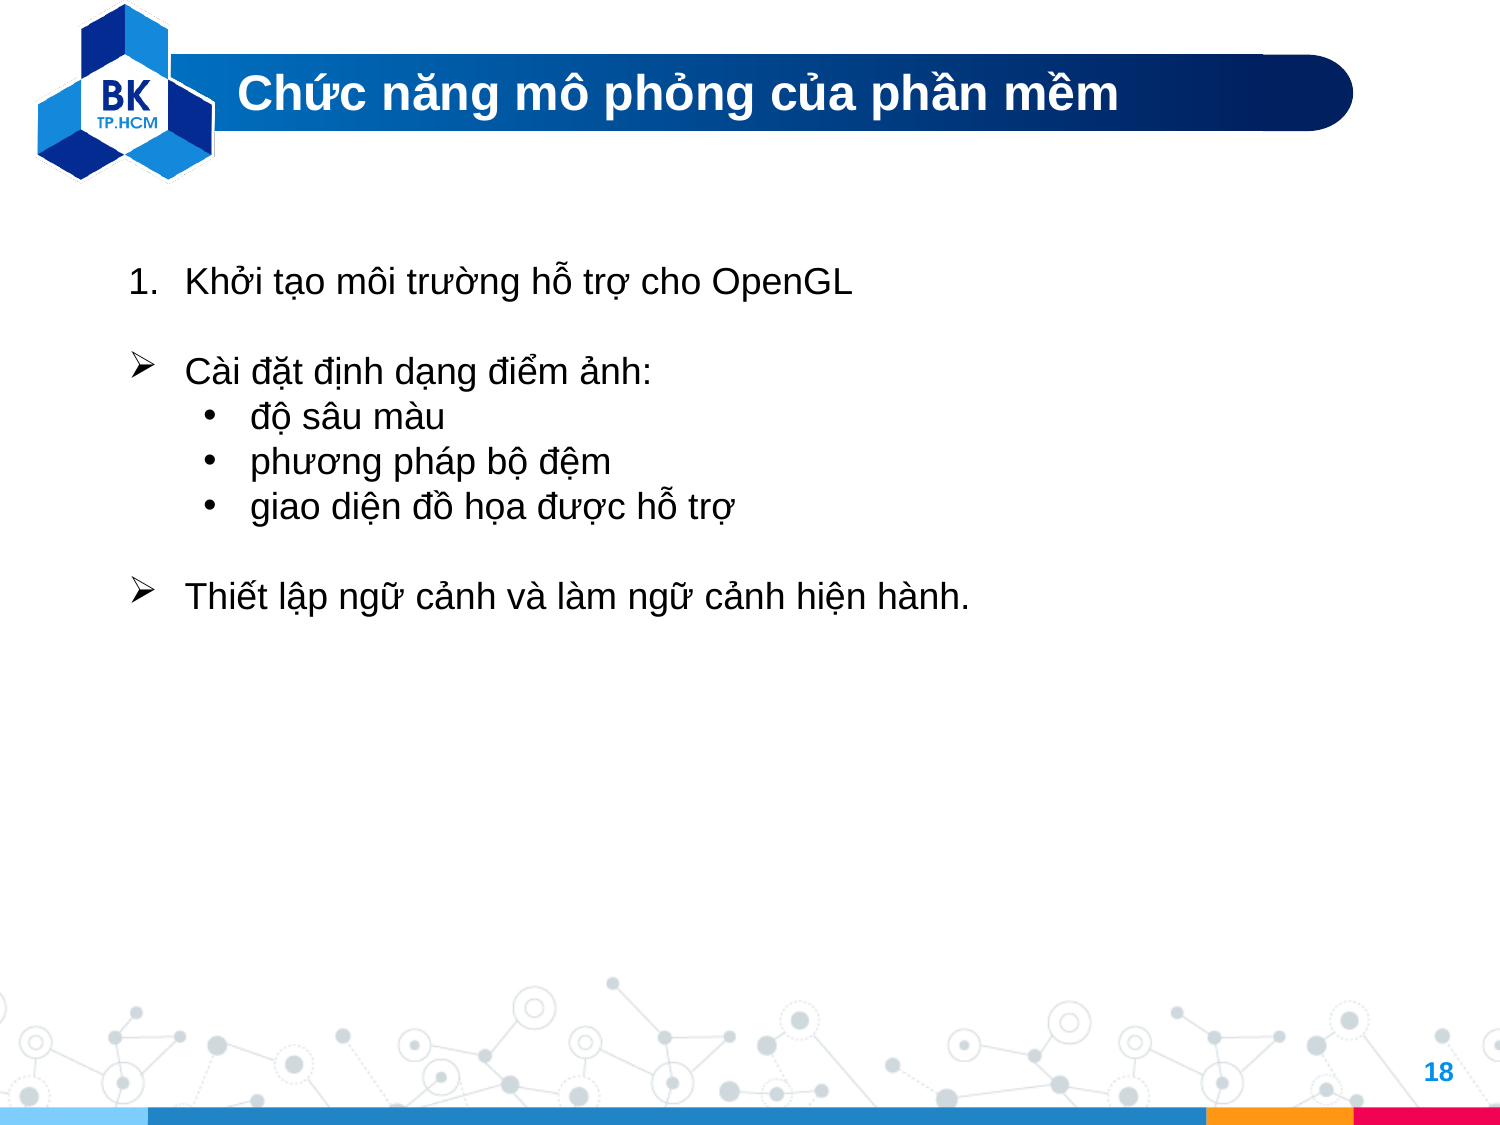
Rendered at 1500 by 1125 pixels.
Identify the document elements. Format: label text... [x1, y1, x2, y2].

slide_number 18 [1378, 1038, 1469, 1105]
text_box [219, 52, 1354, 132]
picture [0, 0, 1500, 1107]
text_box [0, 1107, 1500, 1125]
text_box Khởi tạo môi trường hỗ trợ cho OpenGL Cài đặt định dạng điểm ảnh: độ sâu màu phương pháp bộ đệm giao diện đồ họa được hỗ trợ Thiết lập ngữ cảnh và làm ngữ cảnh hiện hành. [113, 249, 1469, 625]
